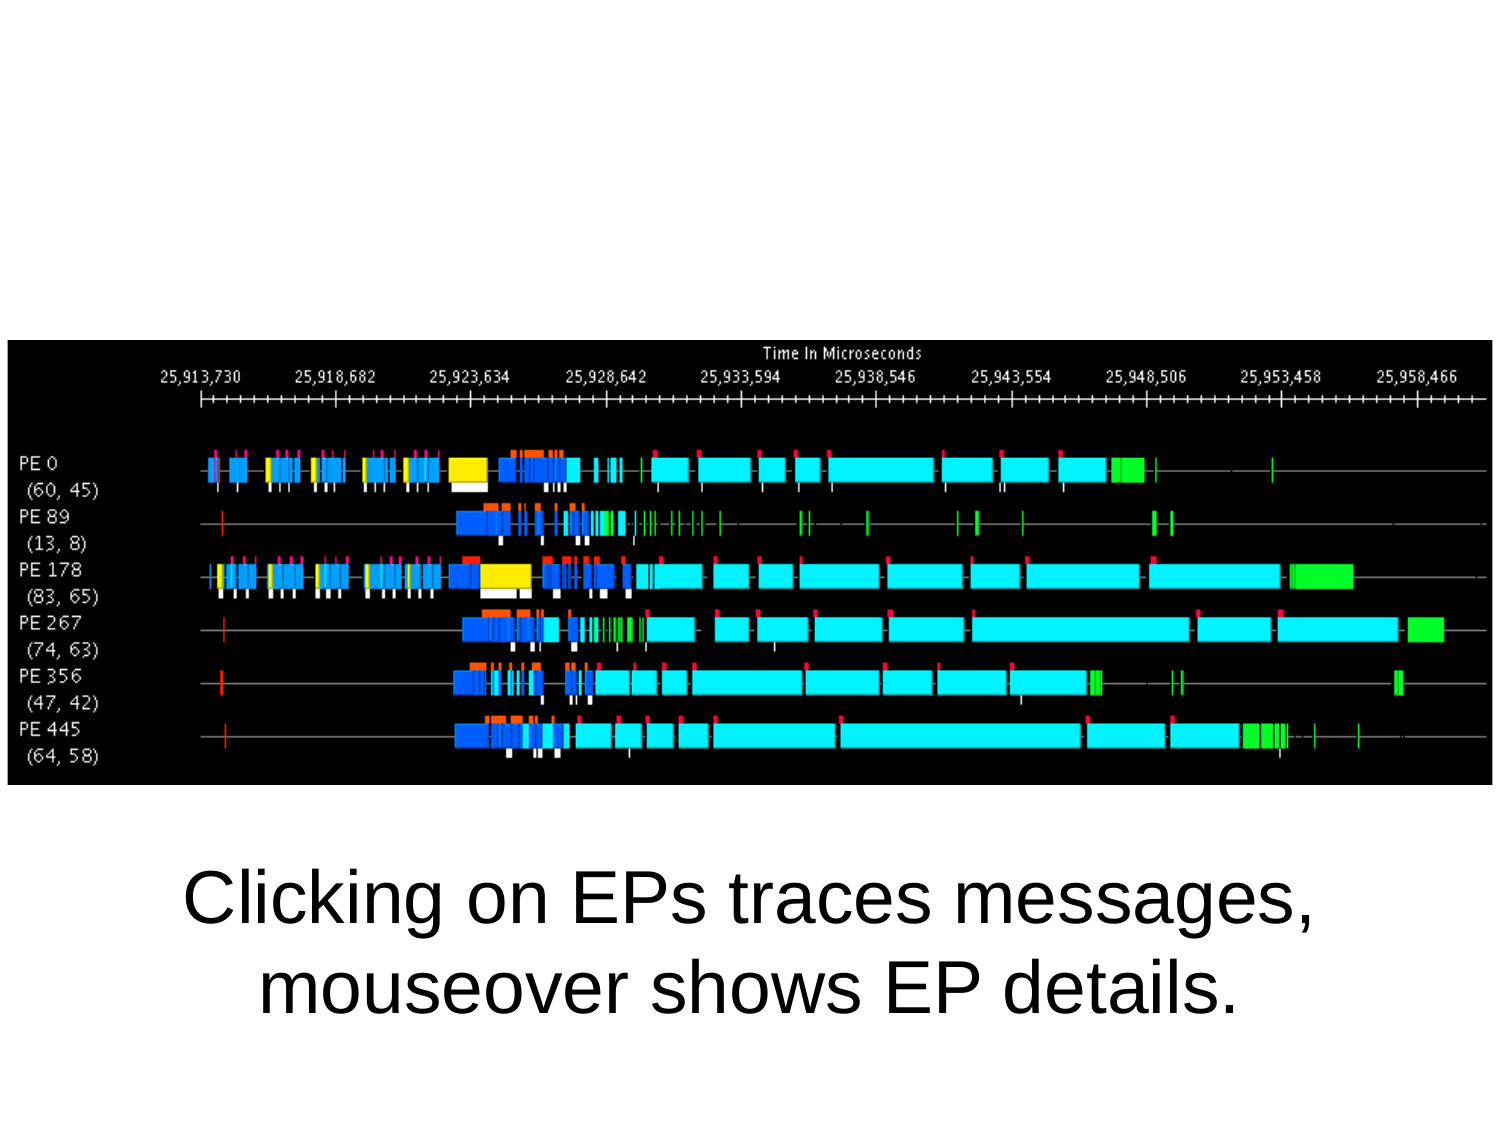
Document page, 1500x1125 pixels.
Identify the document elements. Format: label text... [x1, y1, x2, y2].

list Clicking on EPs traces messages, mouseover shows EP details. [75, 833, 1425, 931]
picture [7, 340, 1493, 785]
